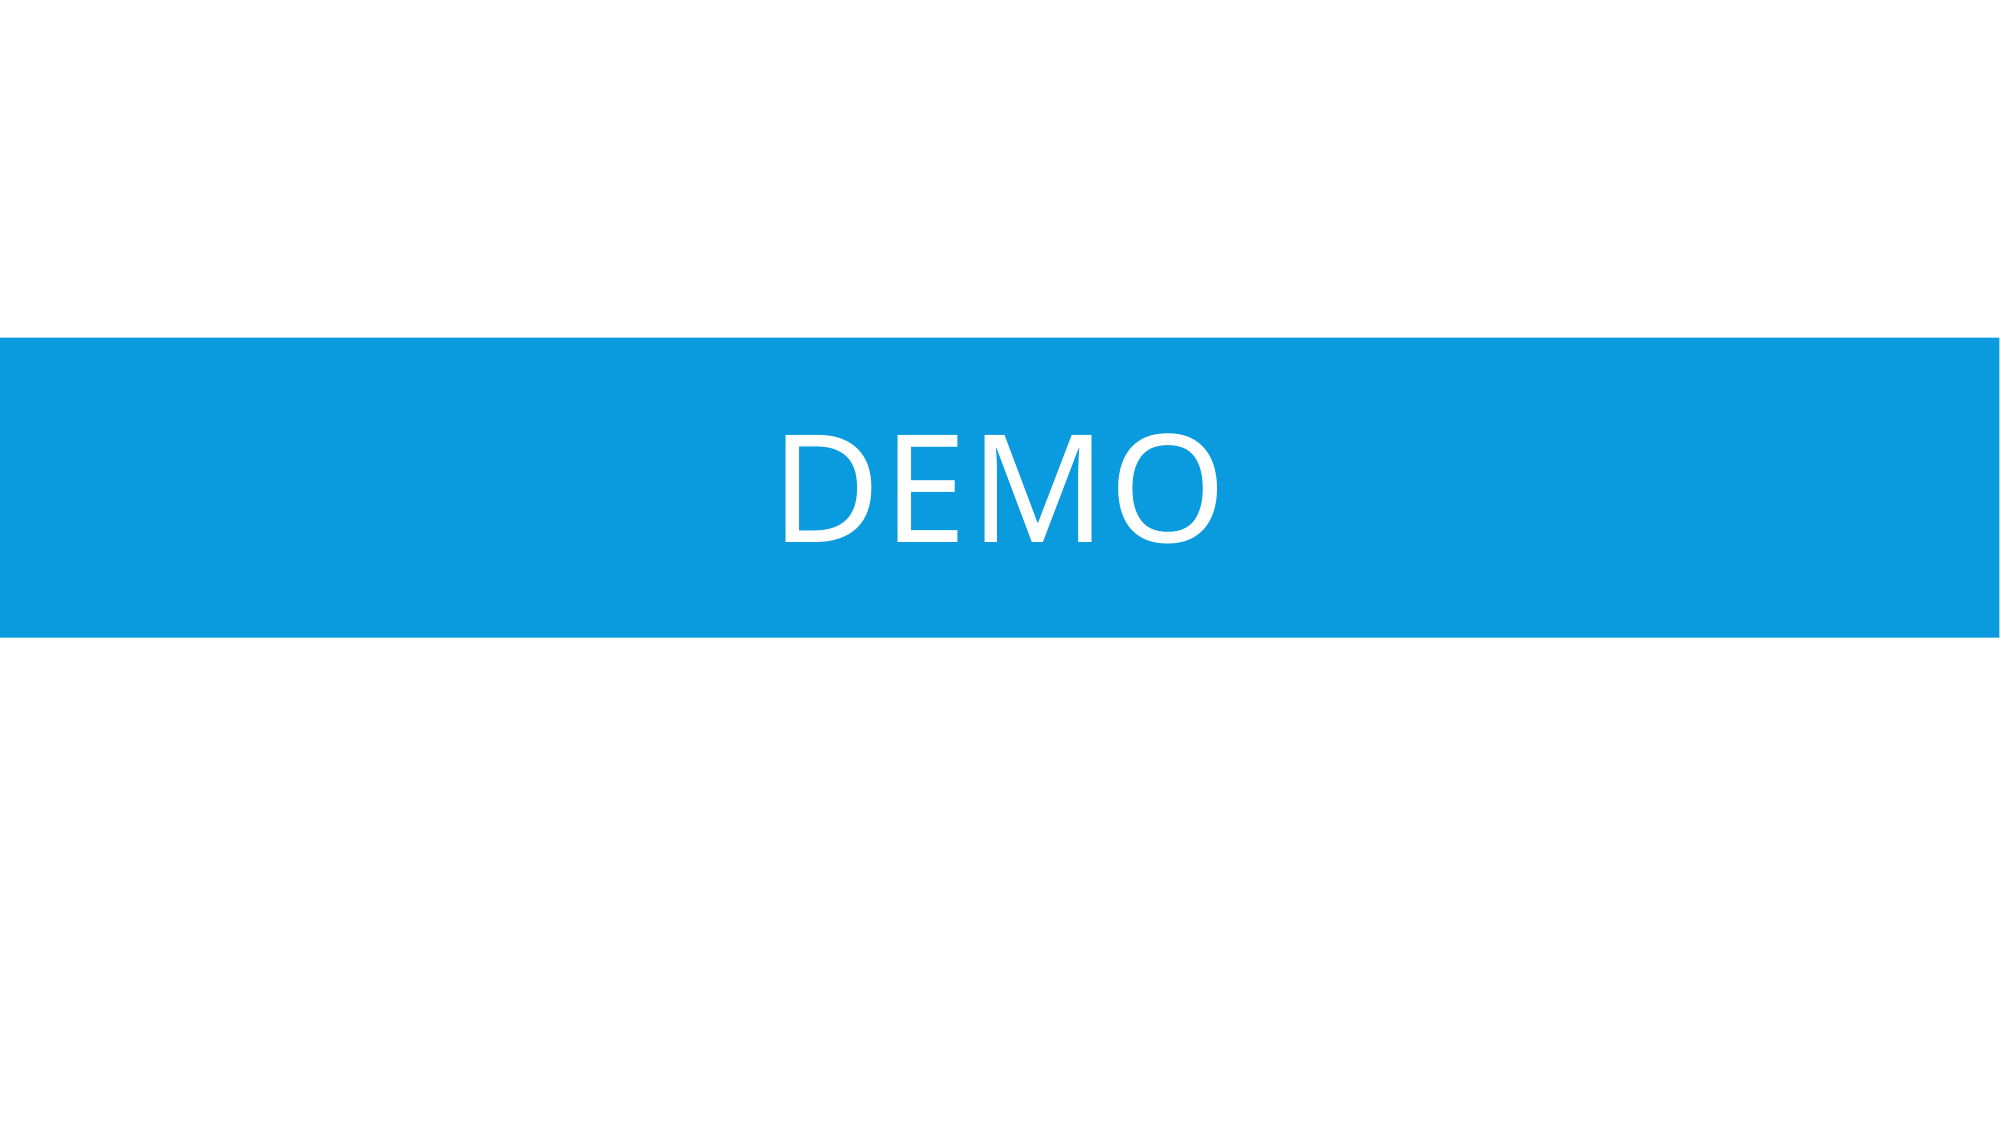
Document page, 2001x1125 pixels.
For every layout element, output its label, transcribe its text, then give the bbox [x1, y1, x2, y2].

title DEMO [136, 362, 1862, 638]
